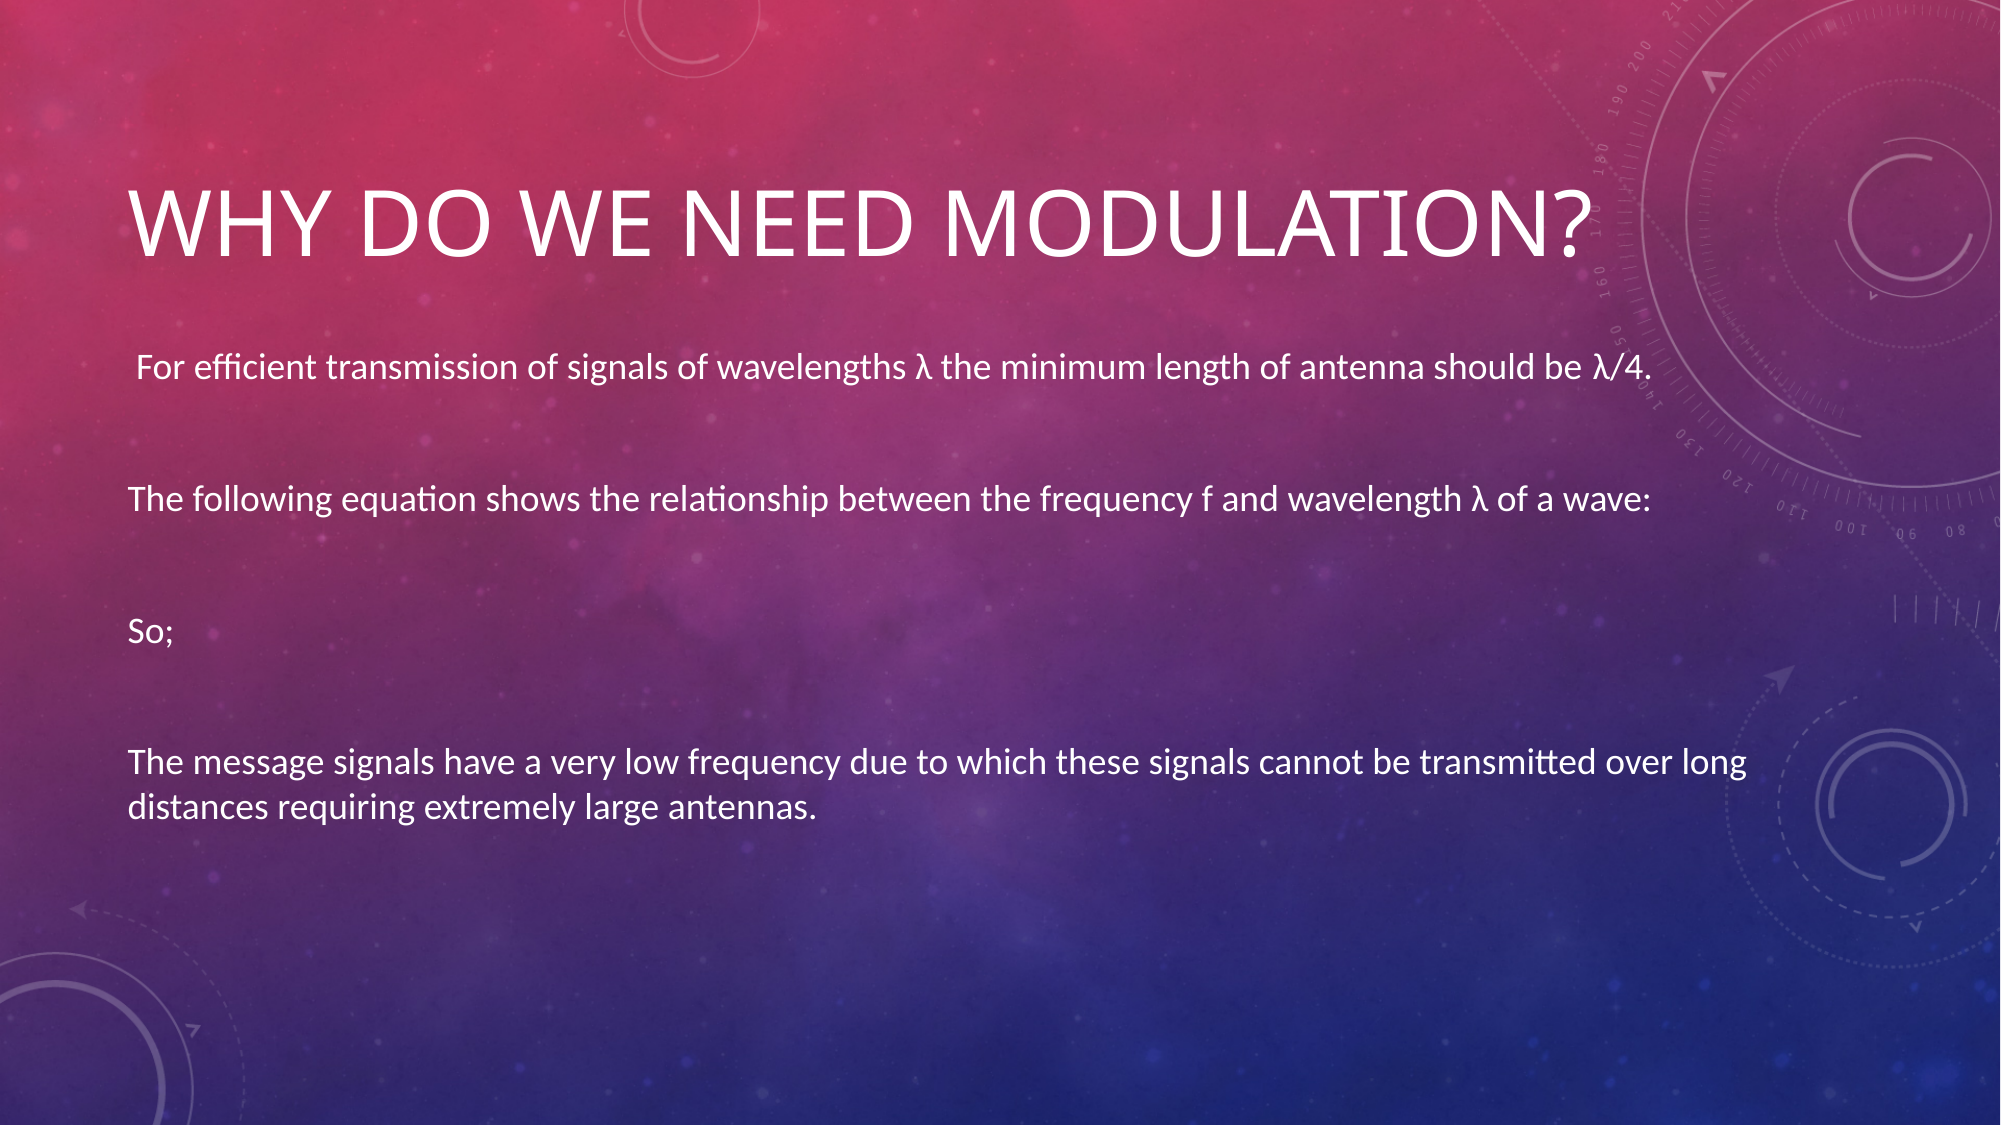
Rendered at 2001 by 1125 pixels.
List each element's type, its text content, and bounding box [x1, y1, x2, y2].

picture [0, 0, 2001, 1125]
title Why do we need modulation? [112, 99, 1775, 339]
